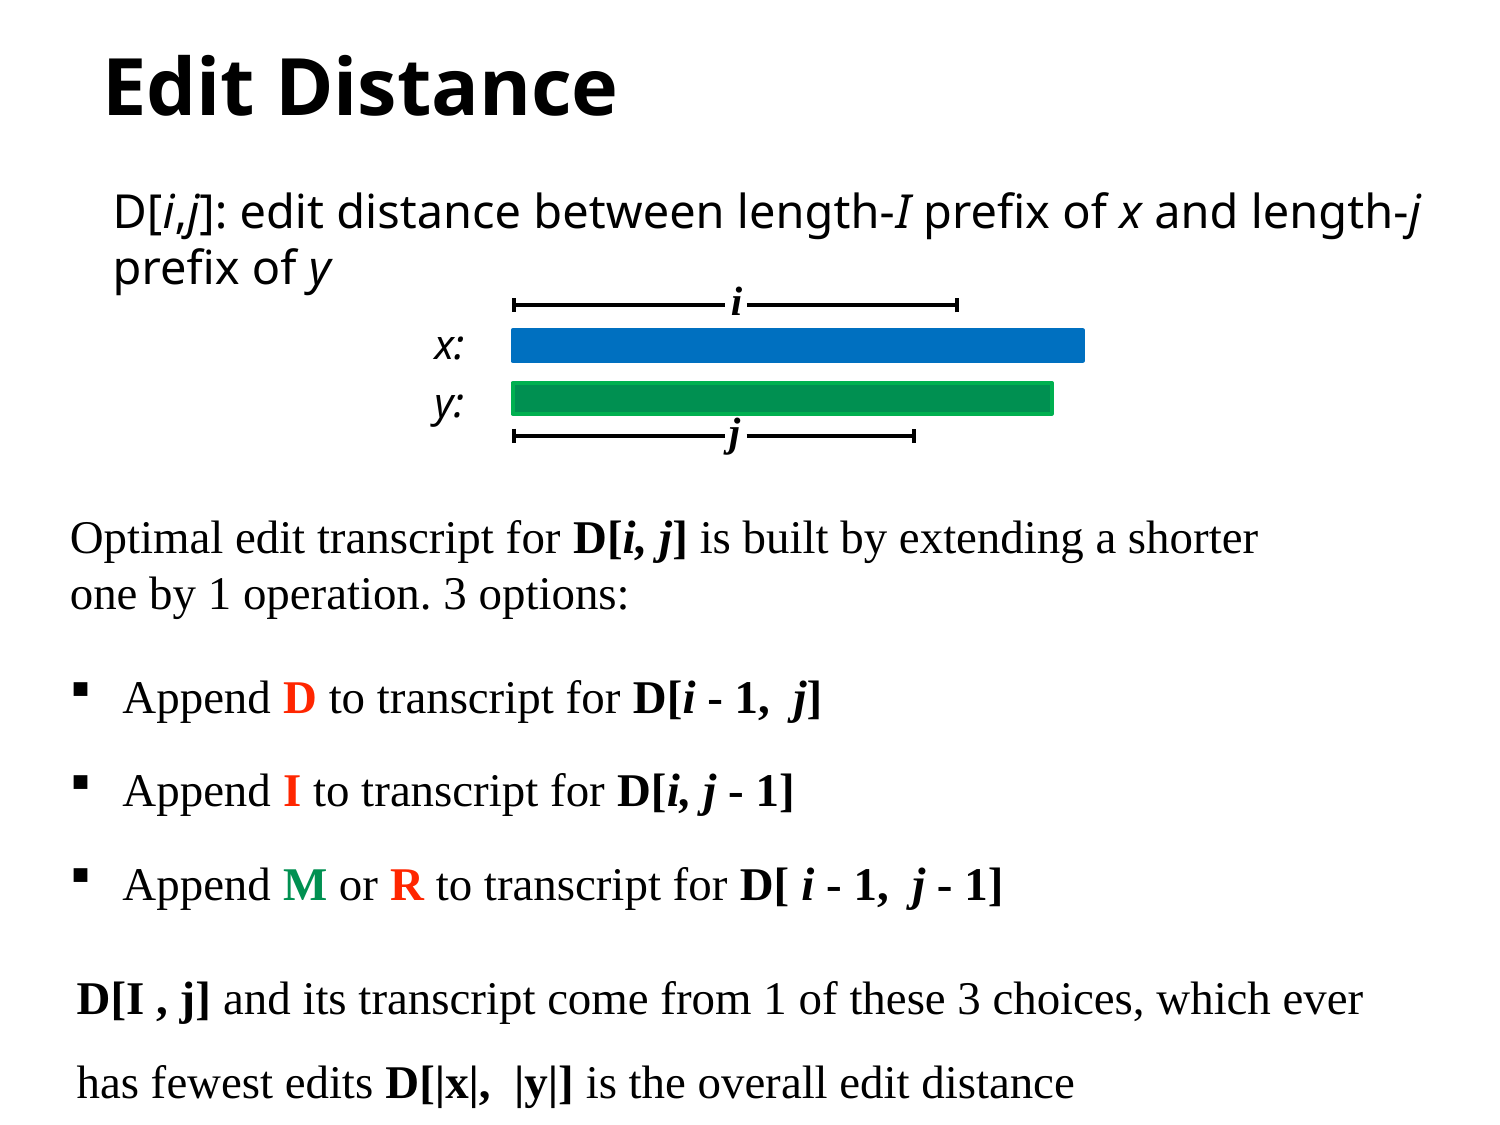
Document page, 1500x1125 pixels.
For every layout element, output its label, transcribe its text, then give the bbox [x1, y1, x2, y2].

text_box x: y: [432, 308, 515, 426]
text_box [512, 428, 726, 443]
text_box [510, 381, 1054, 416]
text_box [746, 428, 916, 443]
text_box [510, 328, 1085, 363]
title Edit Distance [101, 35, 689, 225]
text_box Optimal edit transcript for D[i, j] is built by extending a shorter one by 1 operation. 3 options: [68, 505, 1474, 620]
text_box D[i,j]: edit distance between length-I preﬁx of x and length-j preﬁx of y [111, 179, 1462, 294]
text_box D[I , j] and its transcript come from 1 of these 3 choices, which ever has fewest edits D[|x|, |y|] is the overall edit distance [63, 937, 1427, 1108]
text_box Append D to transcript for D[i - 1, j] Append I to transcript for D[i, j - 1] Append M or R to transcript for D[ i - 1, j - 1] [68, 637, 1392, 910]
text_box j [727, 424, 769, 455]
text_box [746, 297, 959, 313]
text_box i [729, 273, 742, 324]
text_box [512, 297, 726, 313]
